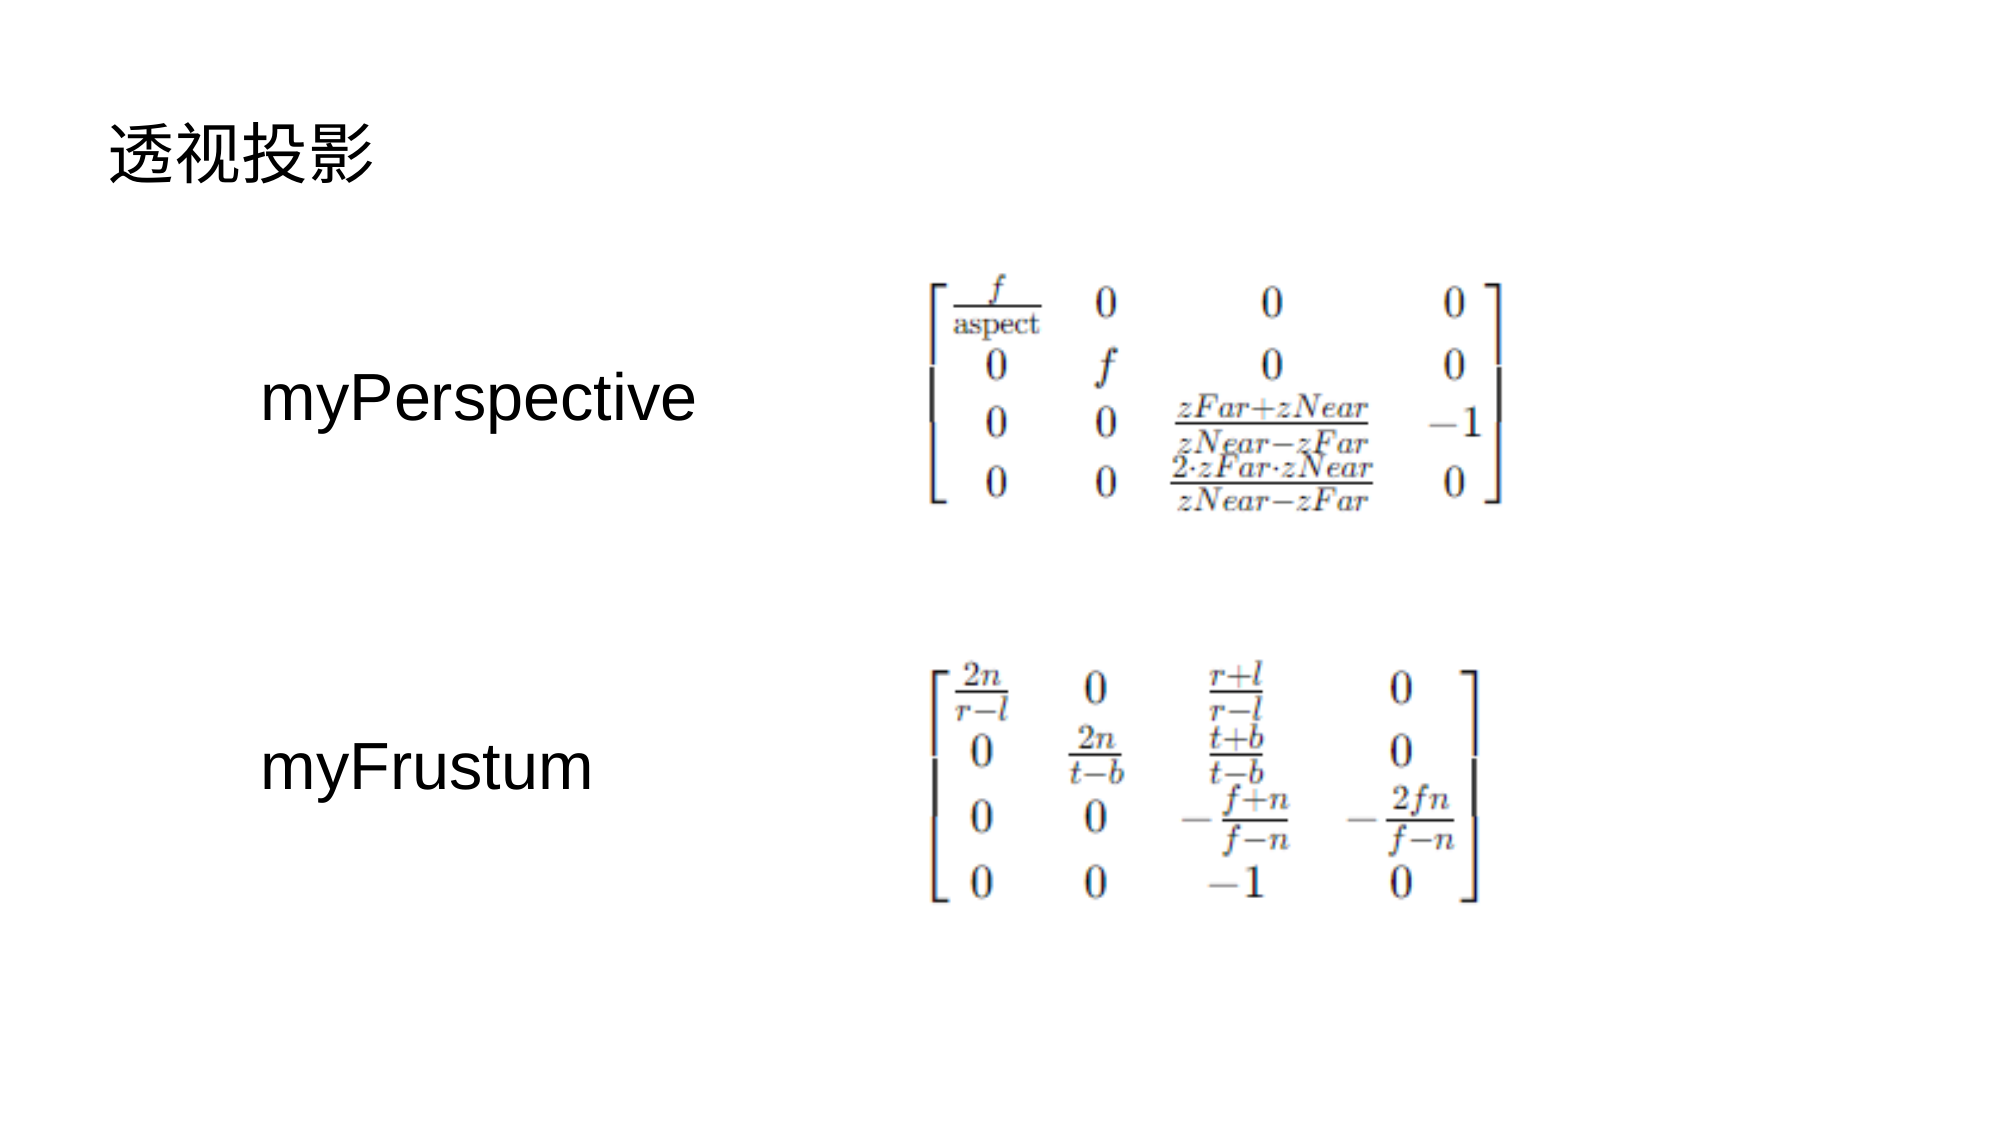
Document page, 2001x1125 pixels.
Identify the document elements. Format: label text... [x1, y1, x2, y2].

text_box myPerspective [245, 346, 746, 441]
text_box myFrustum [245, 715, 633, 810]
text_box 透视投影 [93, 104, 1234, 200]
picture [866, 217, 1569, 552]
picture [898, 623, 1538, 956]
